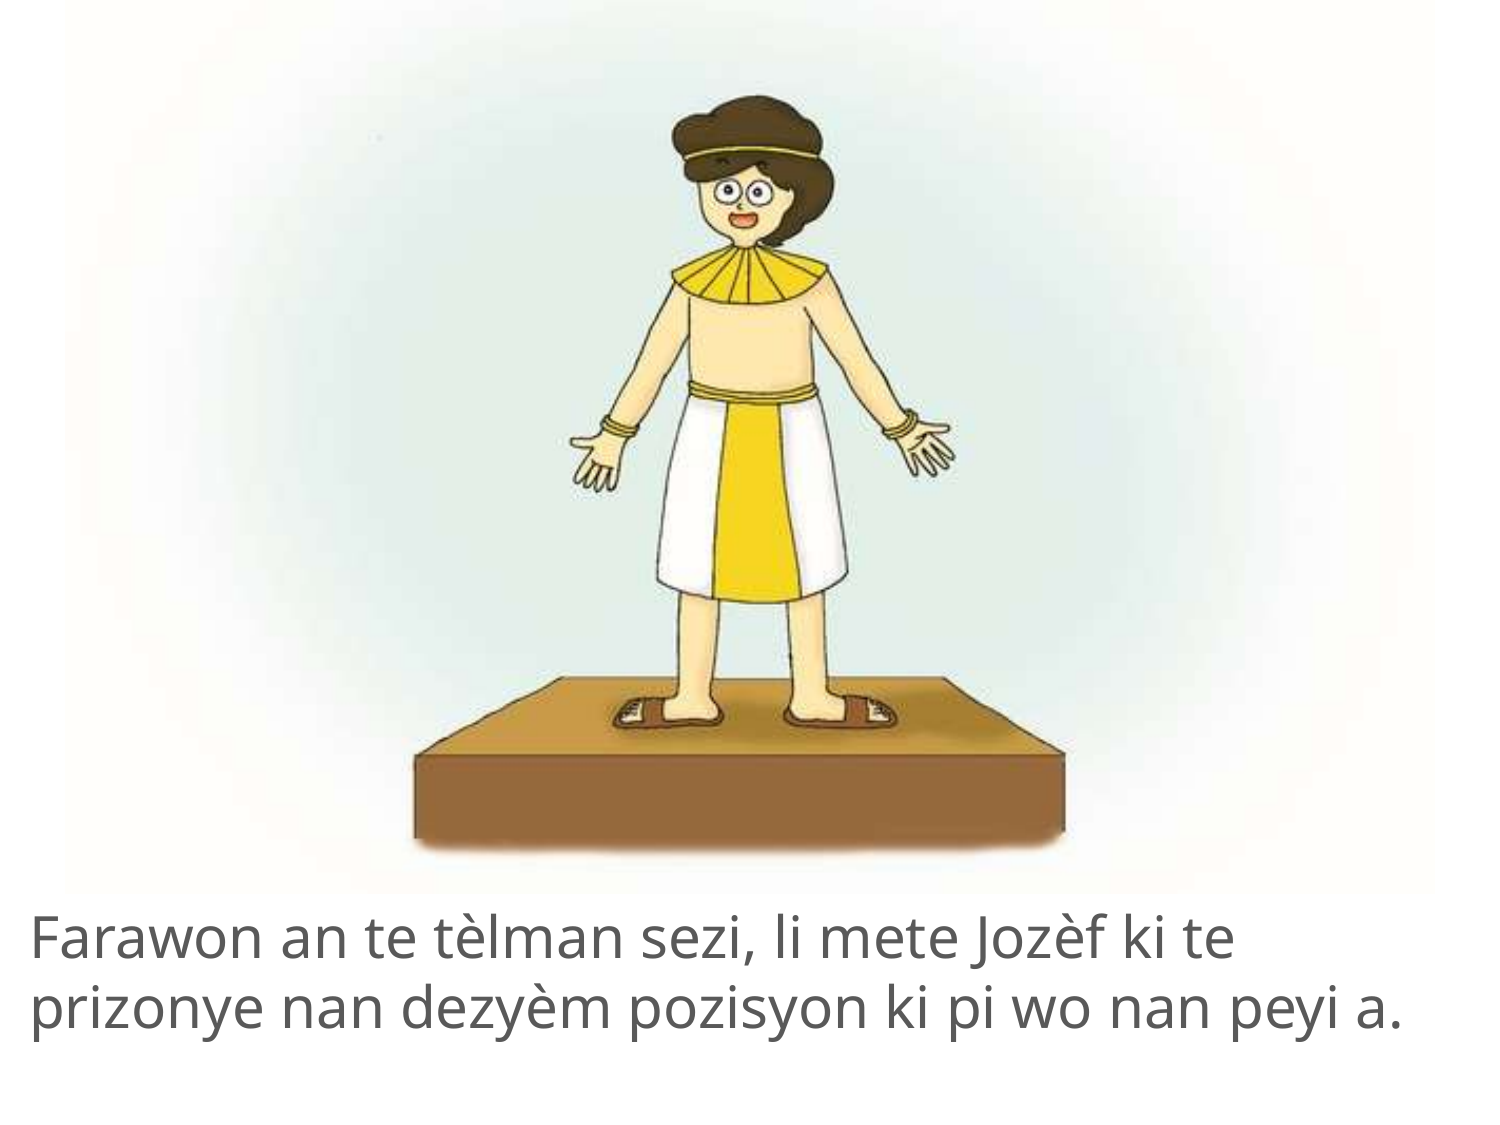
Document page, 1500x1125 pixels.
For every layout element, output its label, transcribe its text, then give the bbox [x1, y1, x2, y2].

text_box Farawon an te tèlman sezi, li mete Jozèf ki te prizonye nan dezyèm pozisyon ki pi wo nan peyi a. [14, 893, 1500, 1048]
picture [64, 0, 1436, 894]
